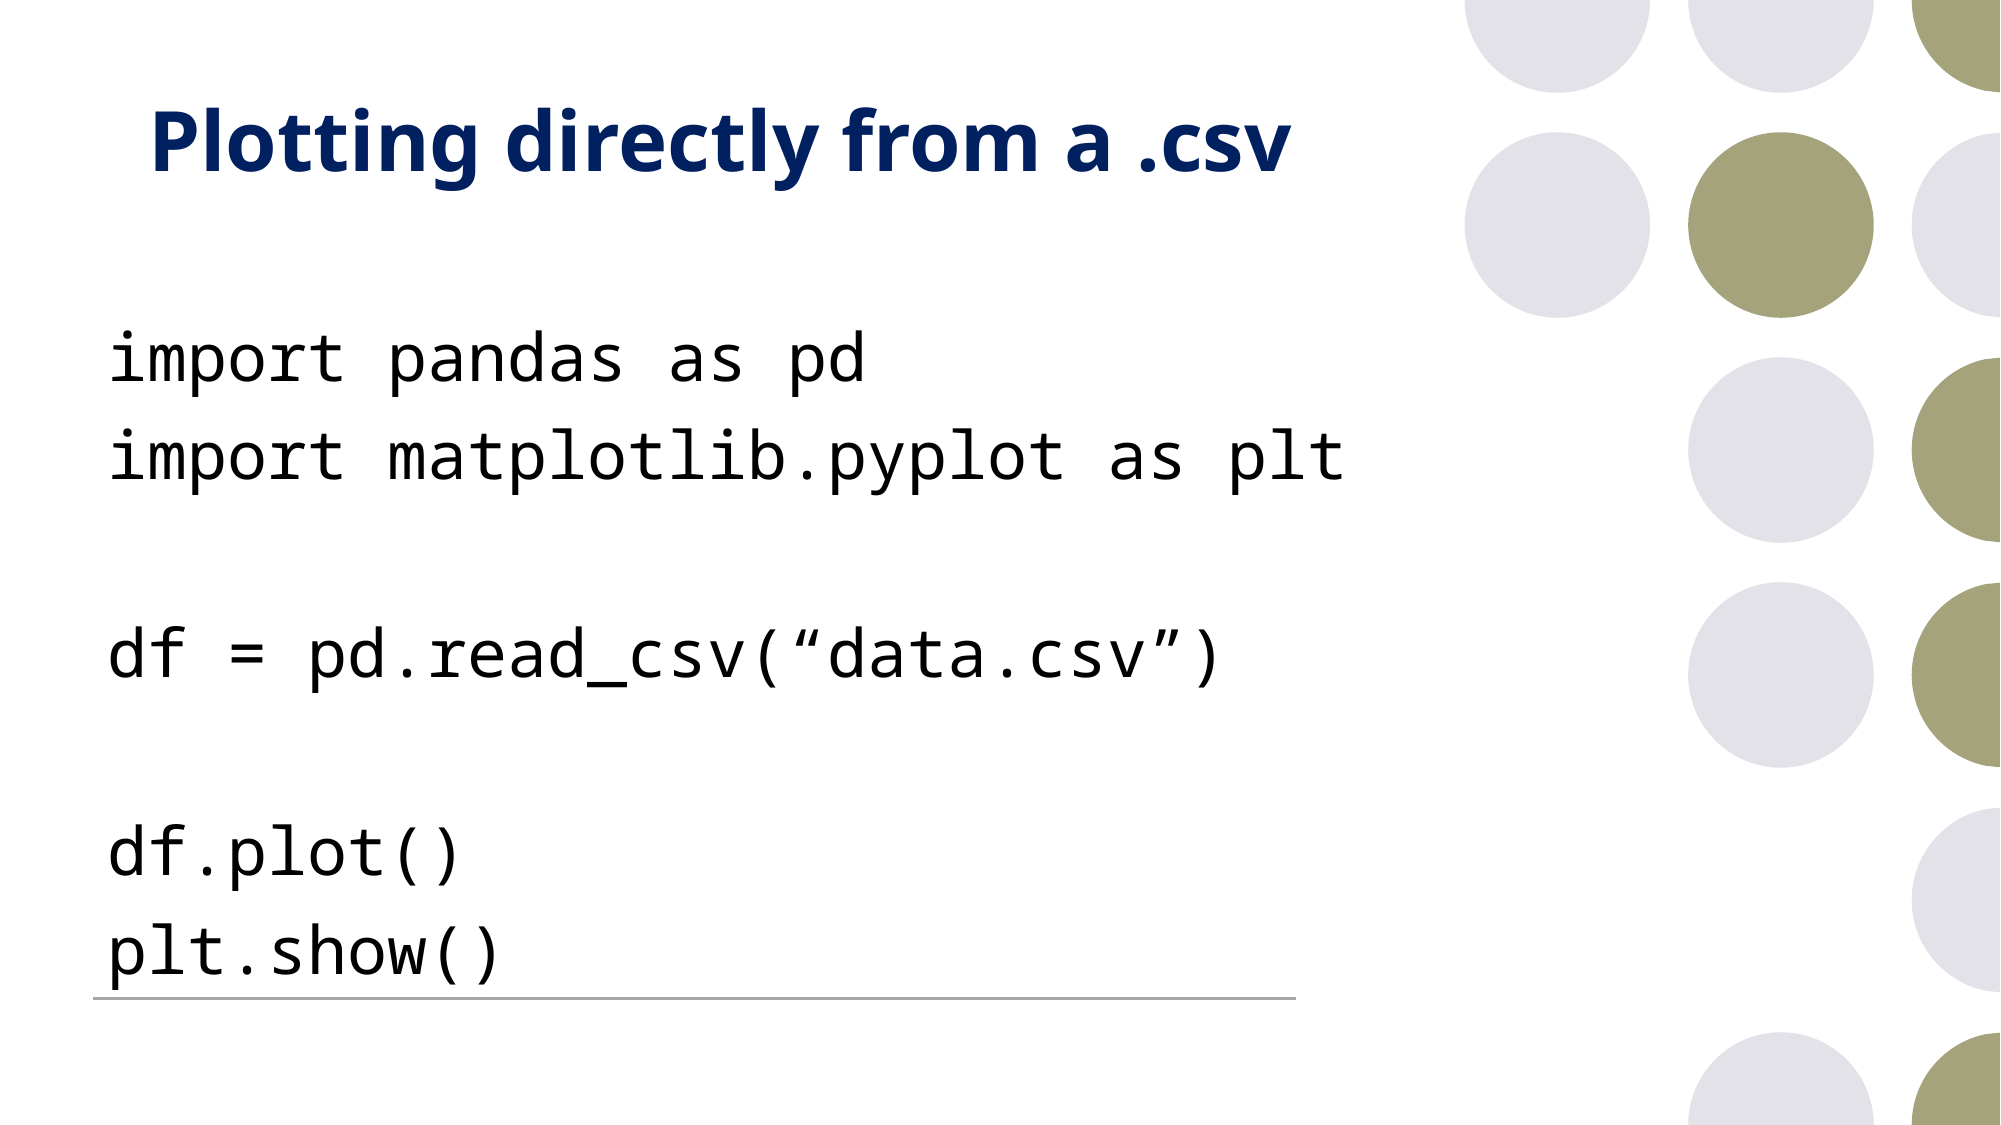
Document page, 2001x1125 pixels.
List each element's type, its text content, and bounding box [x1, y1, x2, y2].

title Plotting directly from a .csv [92, 75, 1349, 201]
list import pandas as pd import matplotlib.pyplot as plt df = pd.read_csv(“data.csv”) df.plot() plt.show() [92, 306, 1705, 1009]
